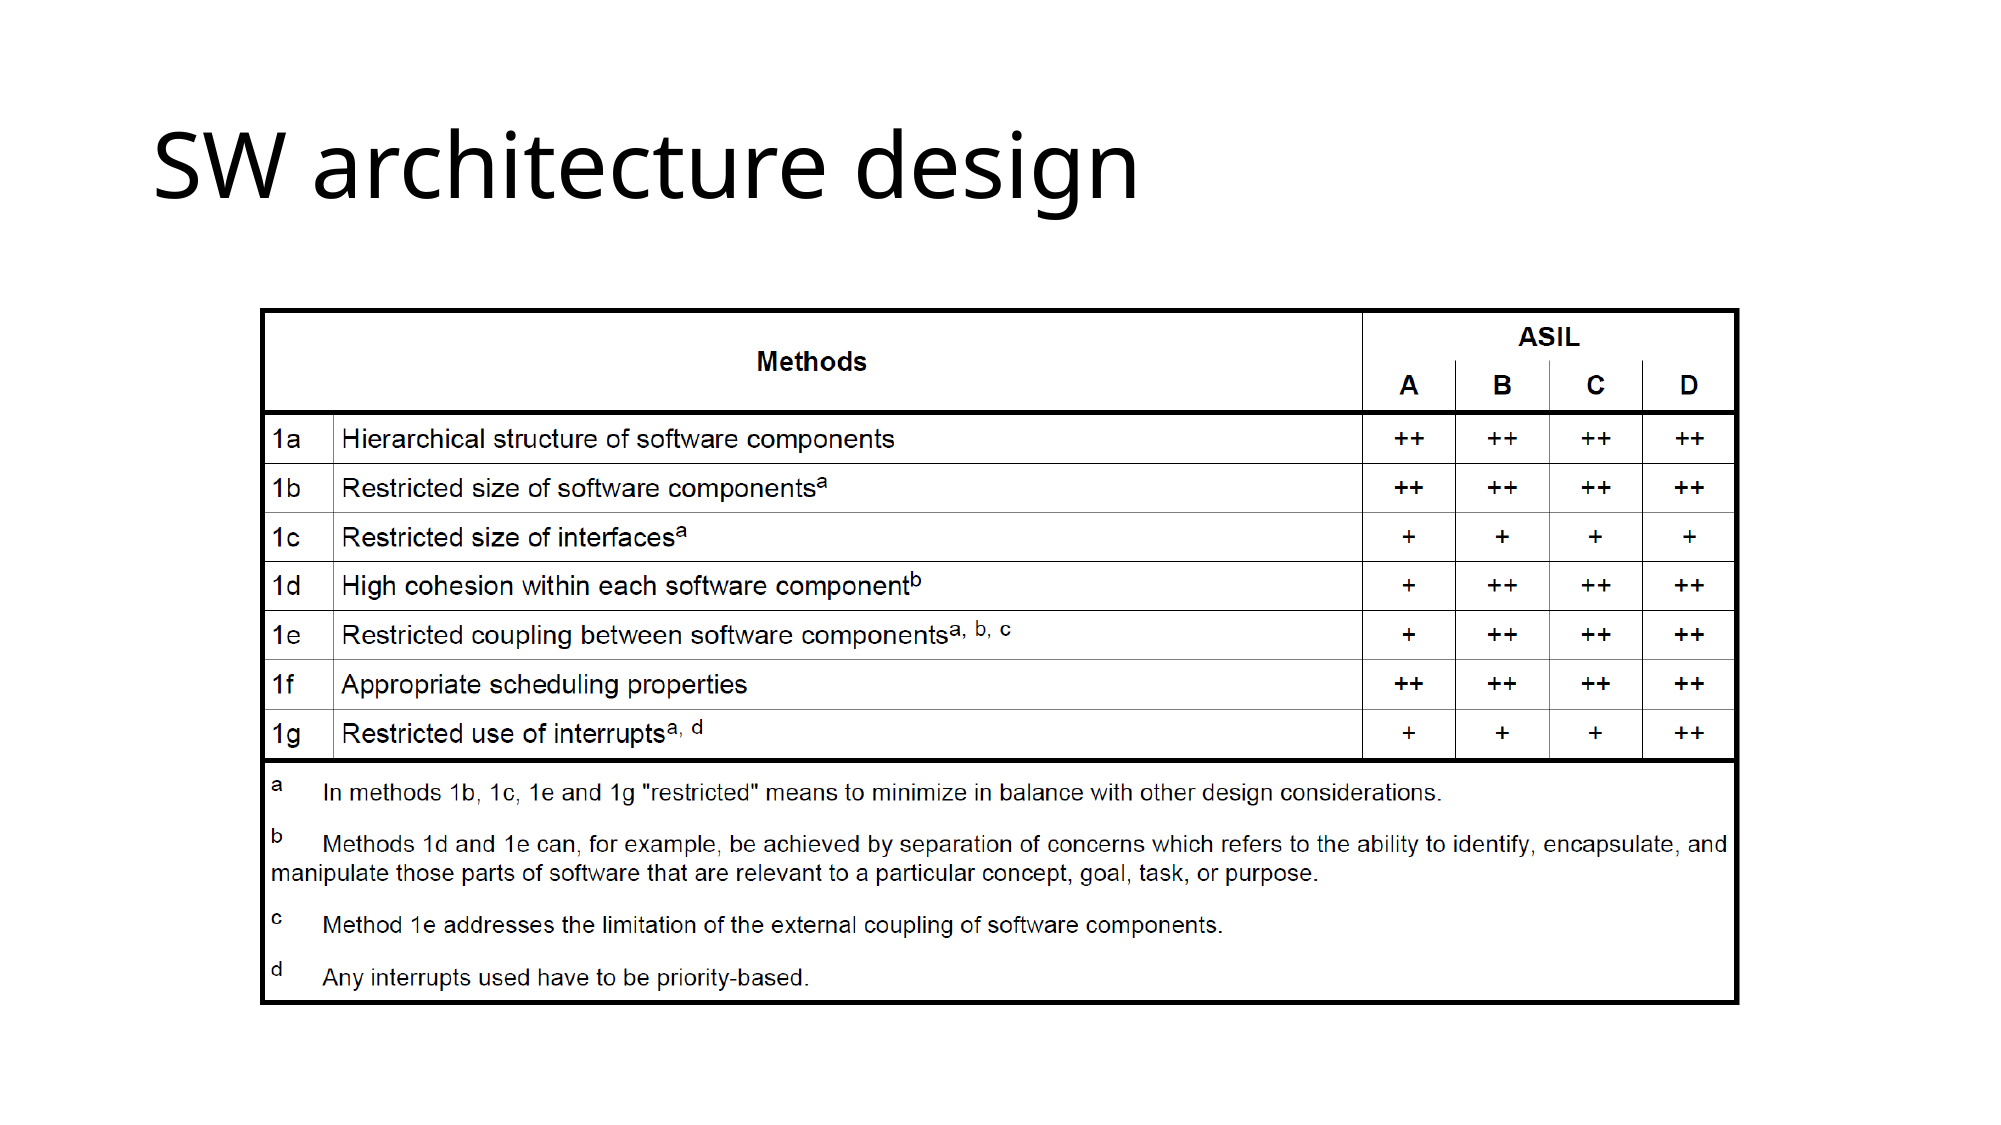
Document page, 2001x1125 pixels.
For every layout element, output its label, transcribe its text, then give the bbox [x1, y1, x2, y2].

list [249, 299, 1751, 1014]
title SW architecture design [137, 59, 1863, 278]
